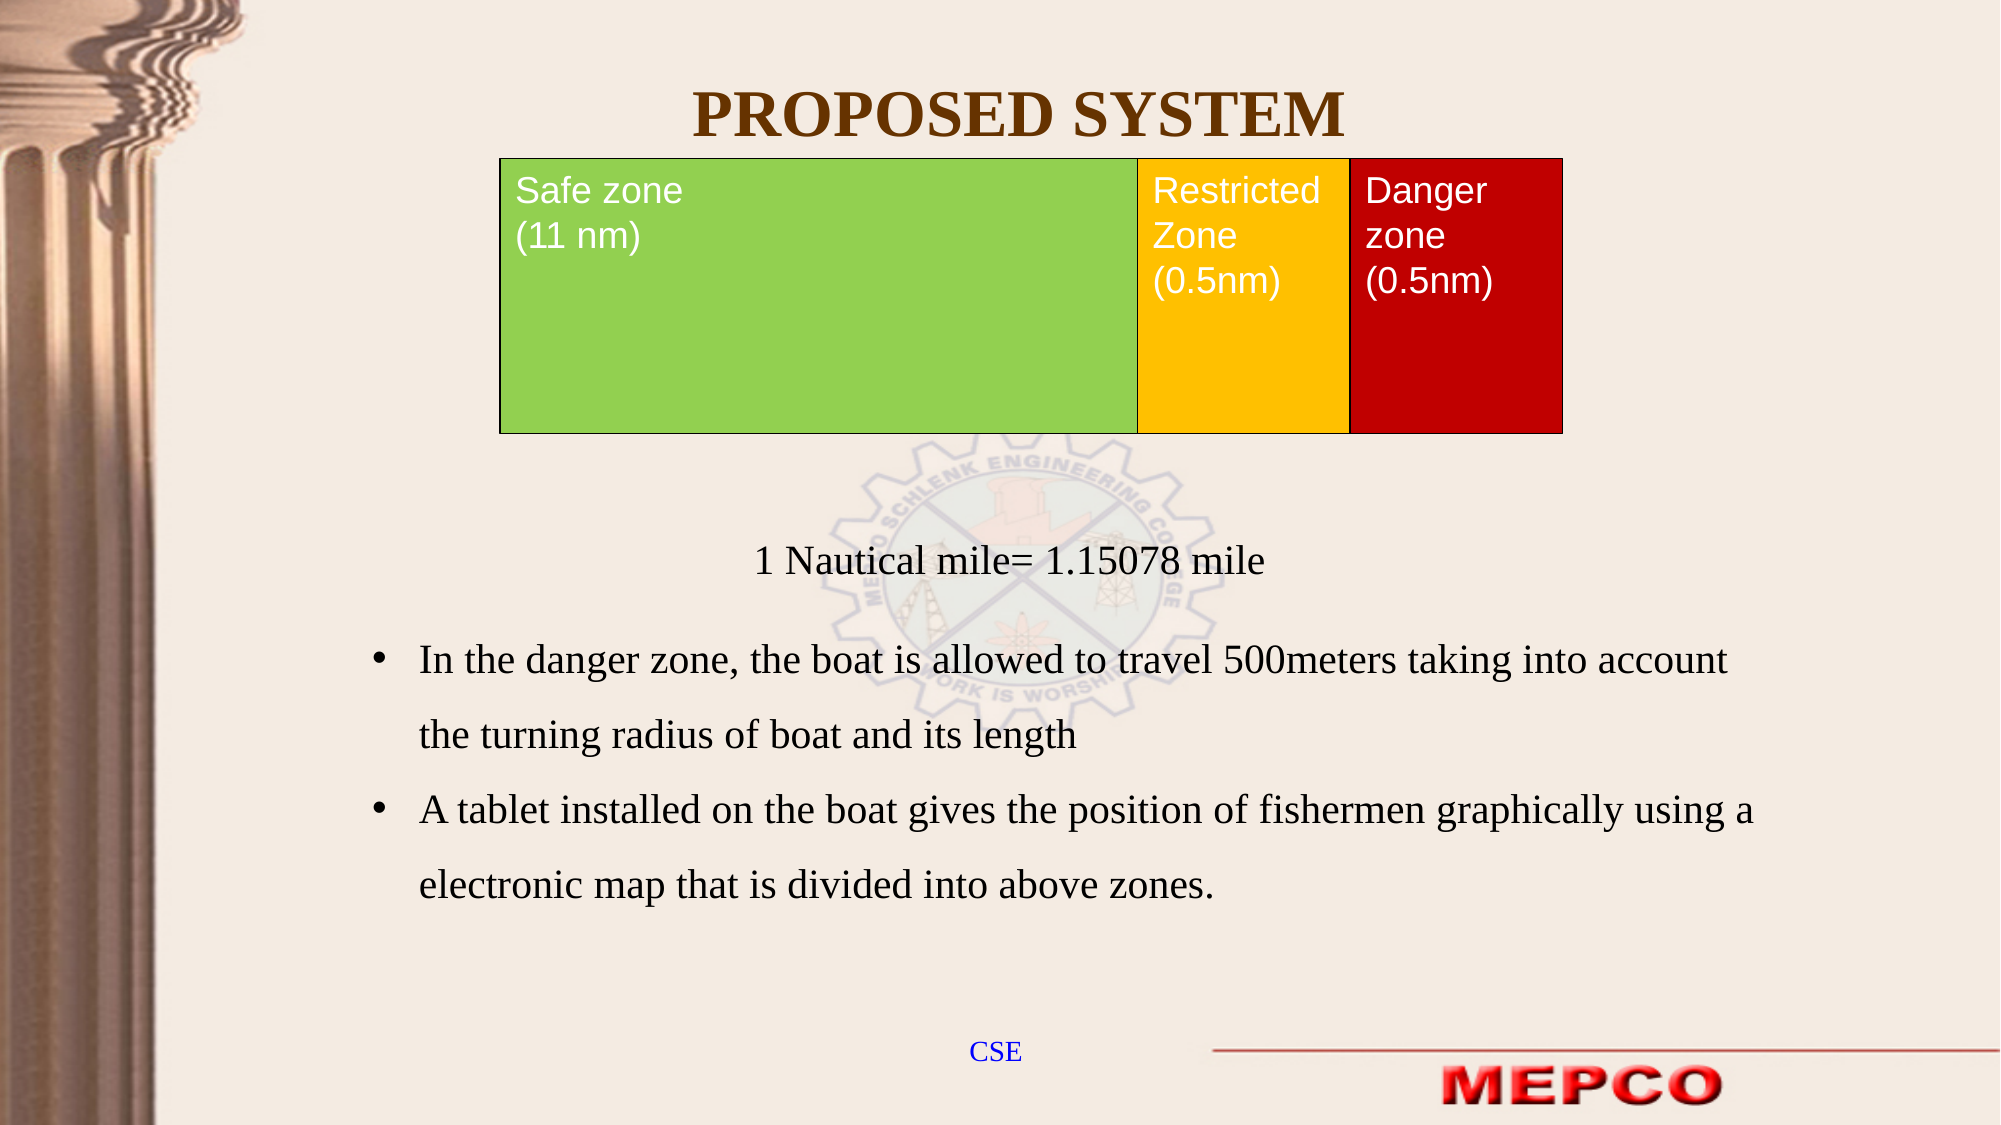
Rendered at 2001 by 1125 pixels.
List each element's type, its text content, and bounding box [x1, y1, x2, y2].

picture [0, 0, 2001, 1125]
text_box Danger zone (0.5nm) [1349, 158, 1563, 434]
text_box Safe zone (11 nm) [499, 158, 1137, 434]
footer CSE [683, 1024, 1310, 1095]
text_box In the danger zone, the boat is allowed to travel 500meters taking into account the turning radius of boat and its length A tablet installed on the boat gives the position of fishermen graphically using a electronic map that is divided into above zones. [357, 599, 1788, 915]
text_box PROPOSED SYSTEM [678, 62, 1363, 158]
text_box Restricted Zone (0.5nm) [1137, 158, 1349, 434]
text_box 1 Nautical mile= 1.15078 mile [738, 525, 1281, 590]
